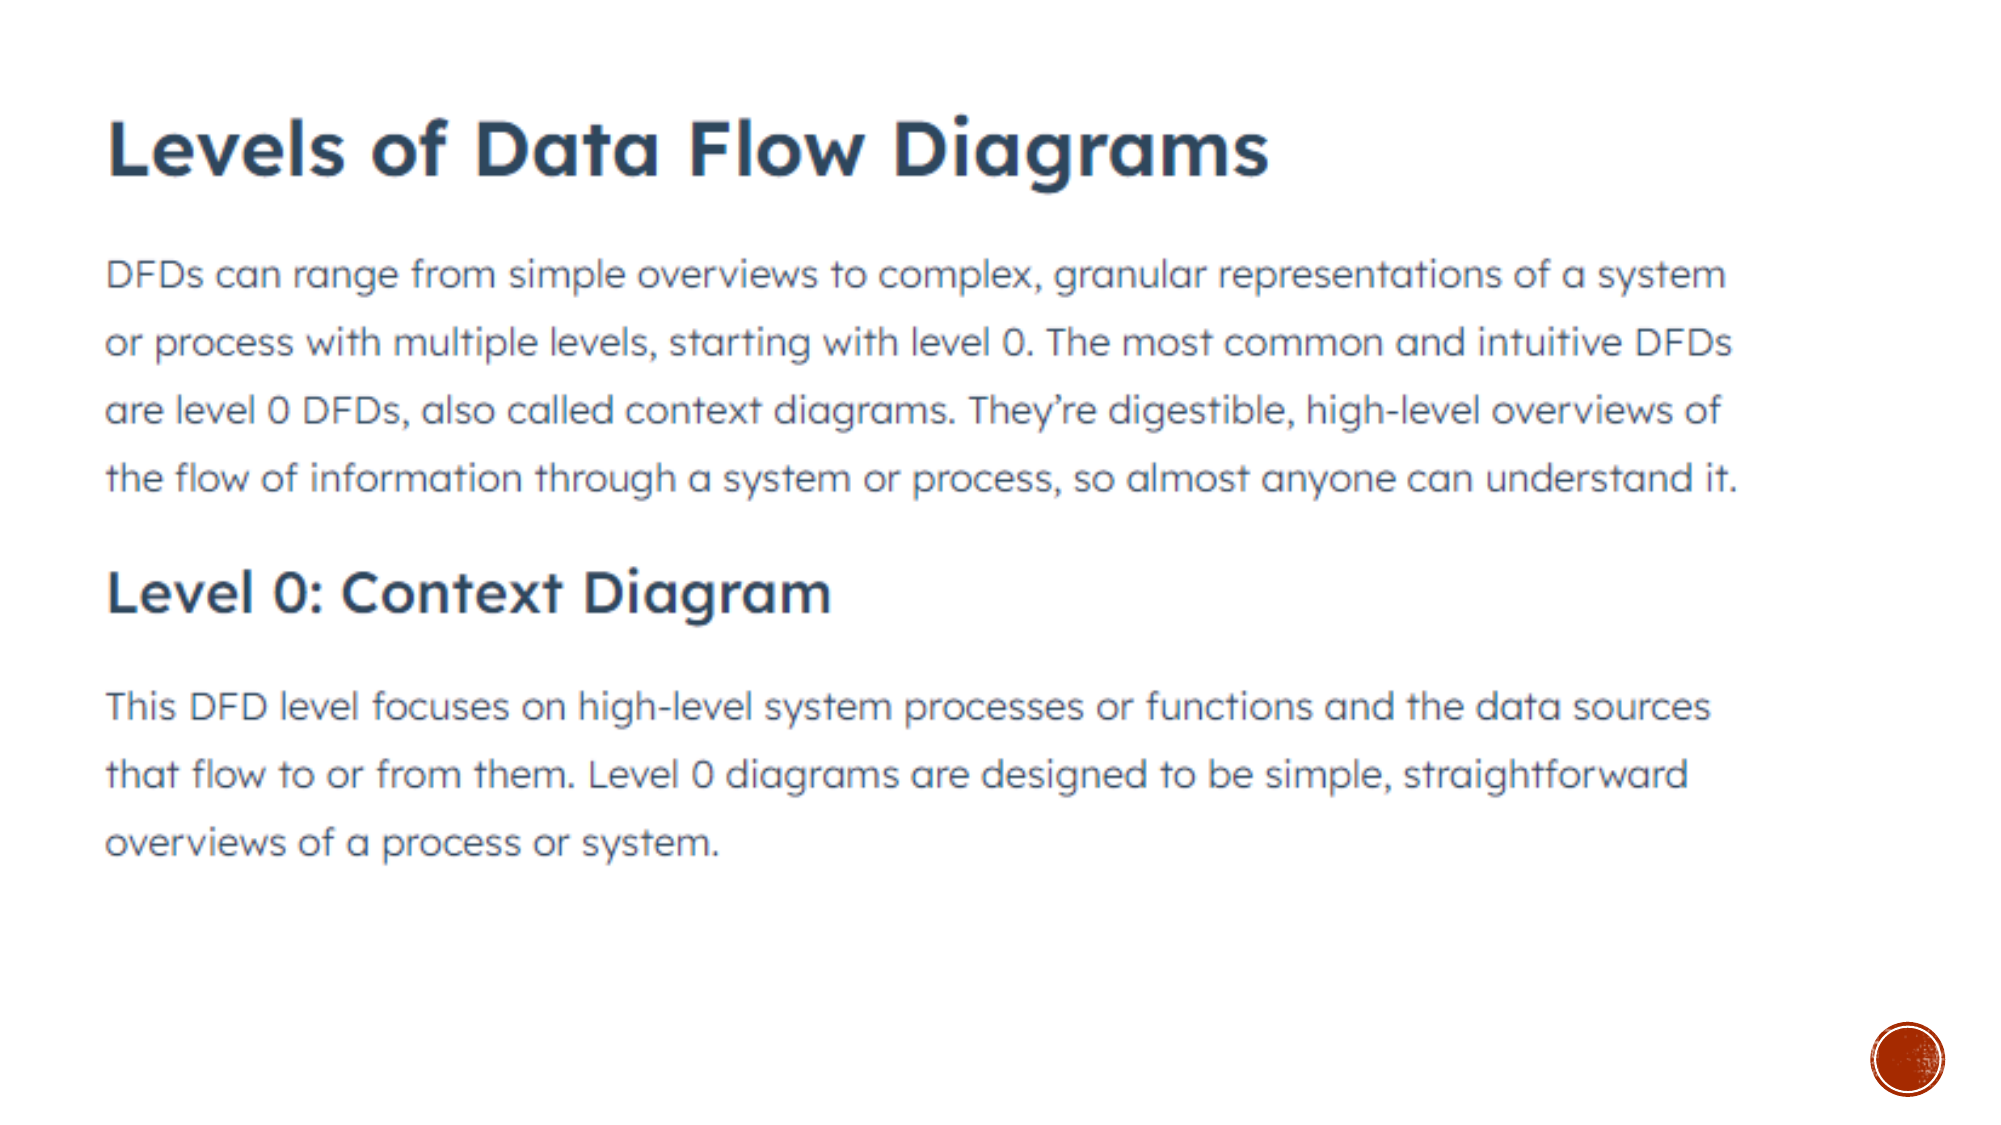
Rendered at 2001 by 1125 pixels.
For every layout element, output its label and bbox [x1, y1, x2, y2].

picture [80, 77, 1764, 888]
